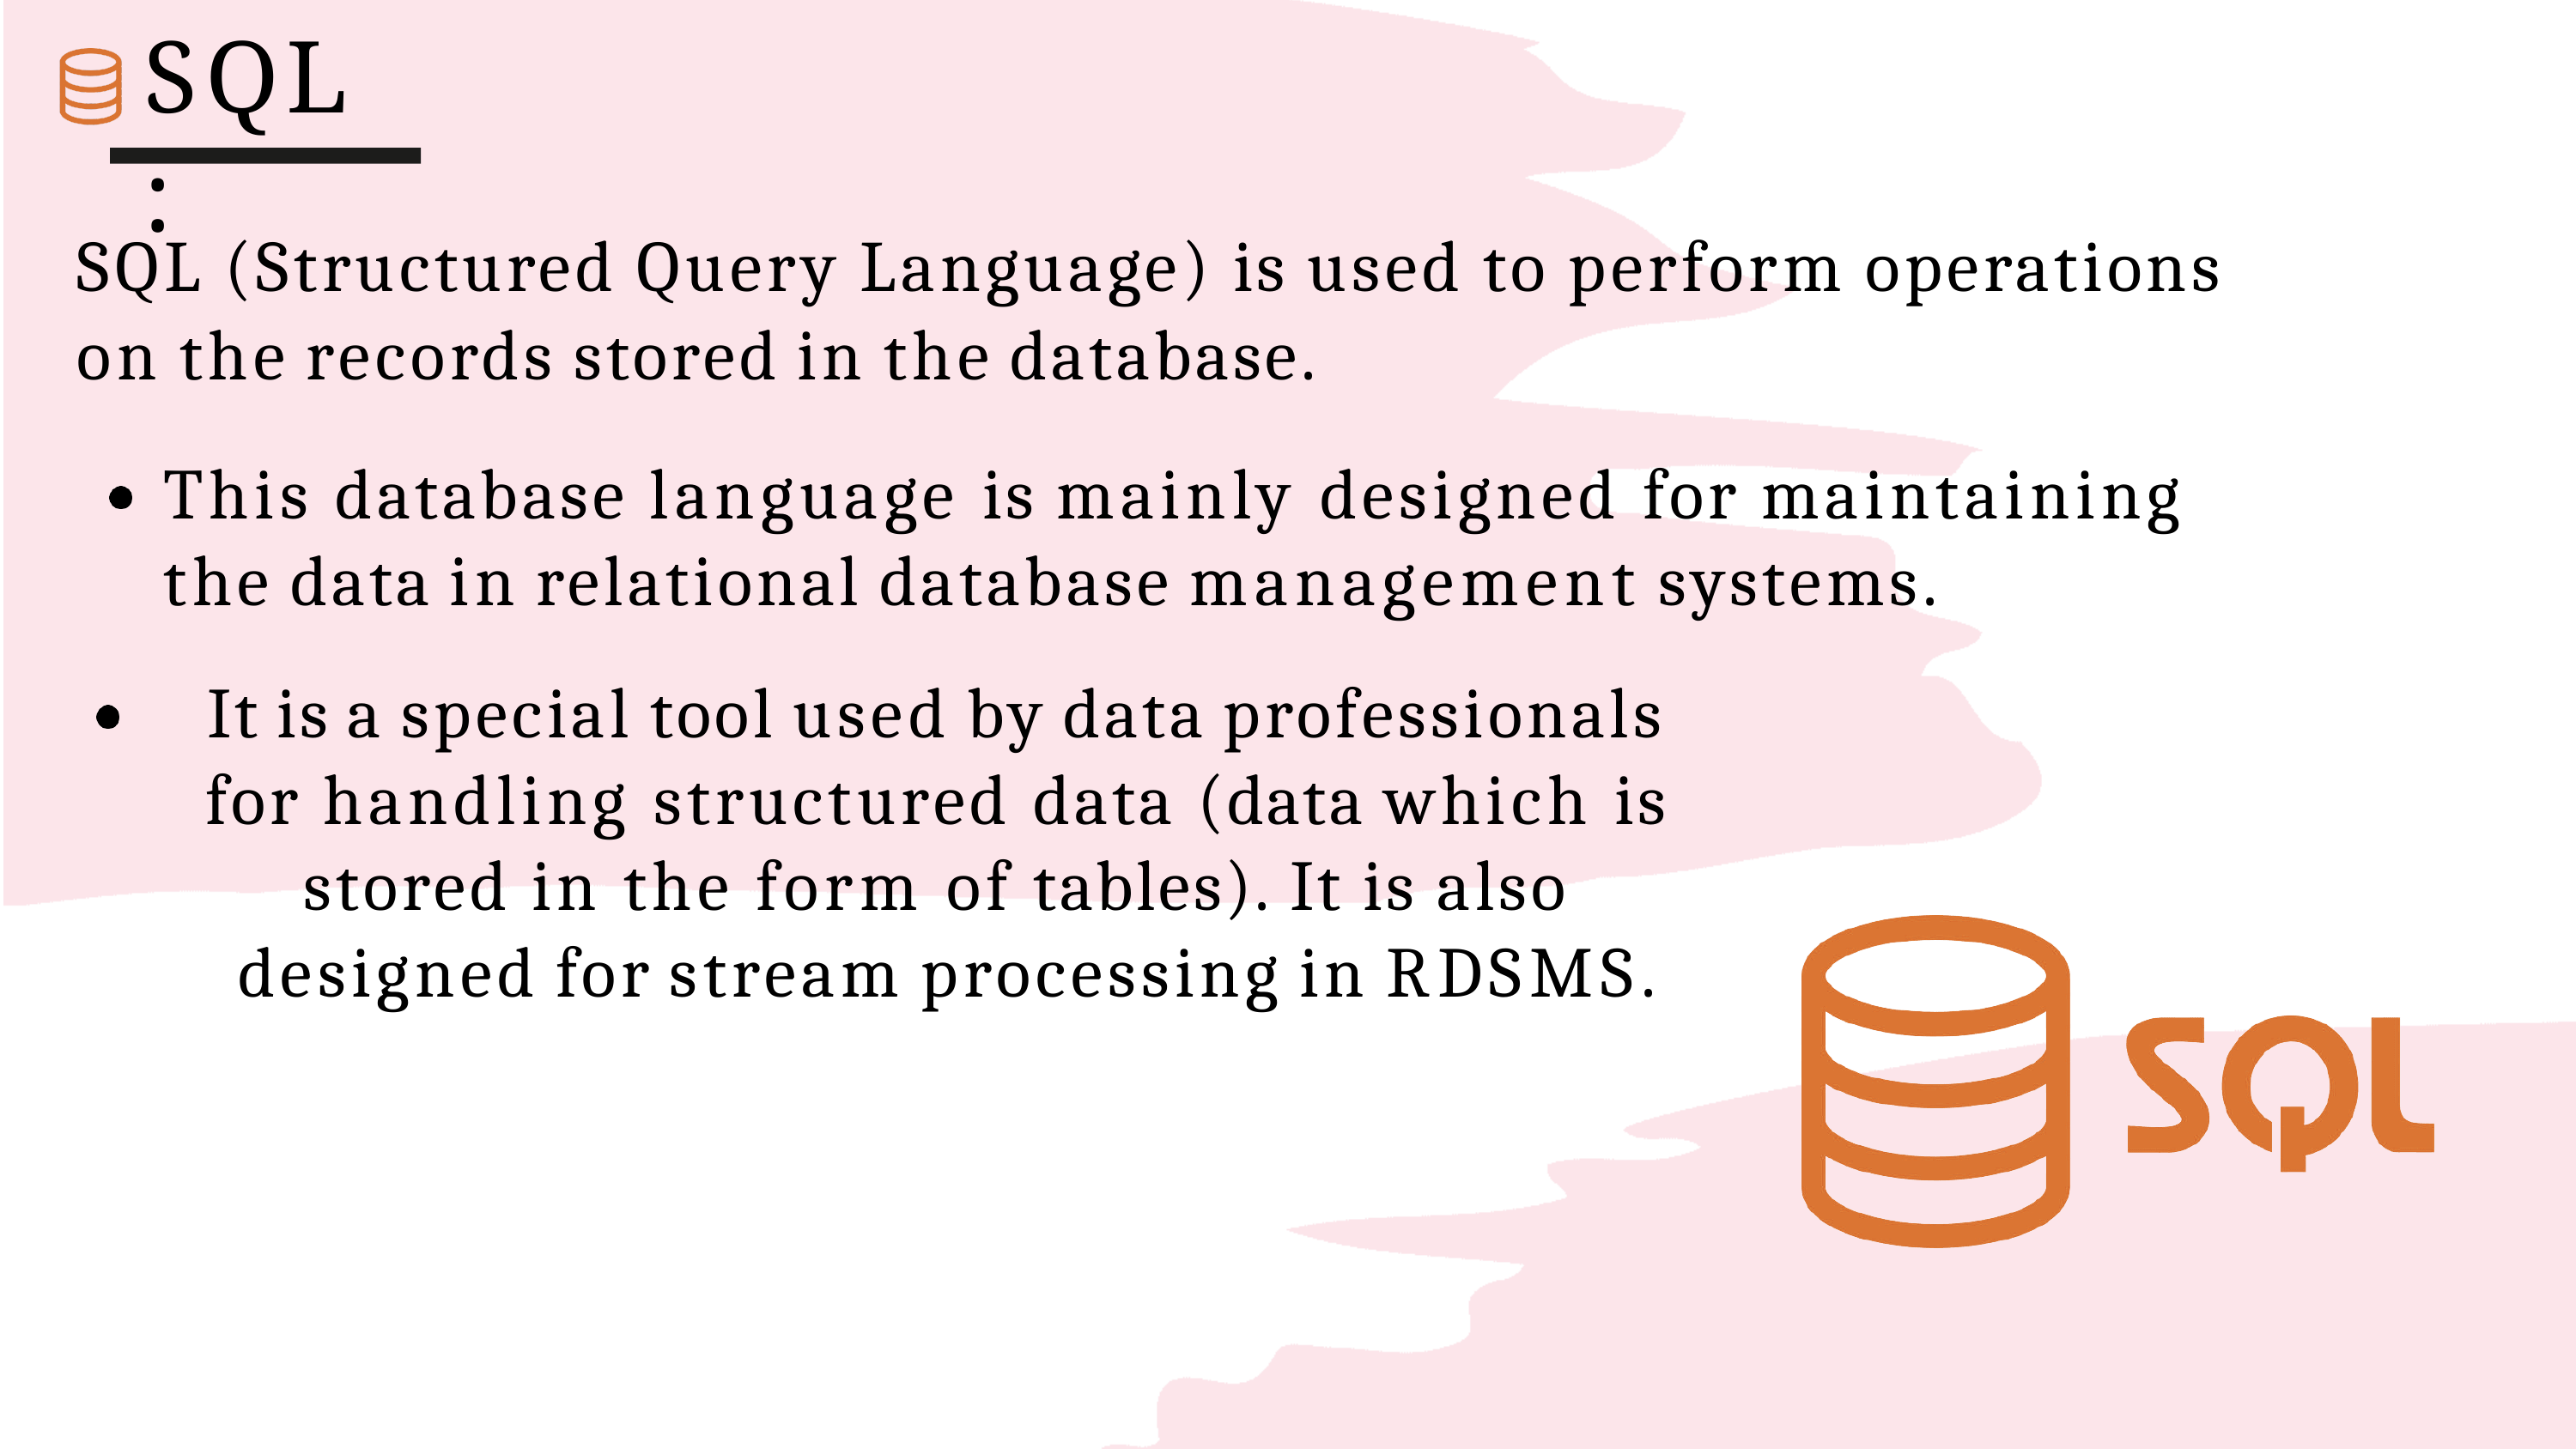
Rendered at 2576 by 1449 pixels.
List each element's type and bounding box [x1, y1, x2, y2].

text_box [52, 48, 2481, 1253]
picture [3, 0, 2576, 1449]
